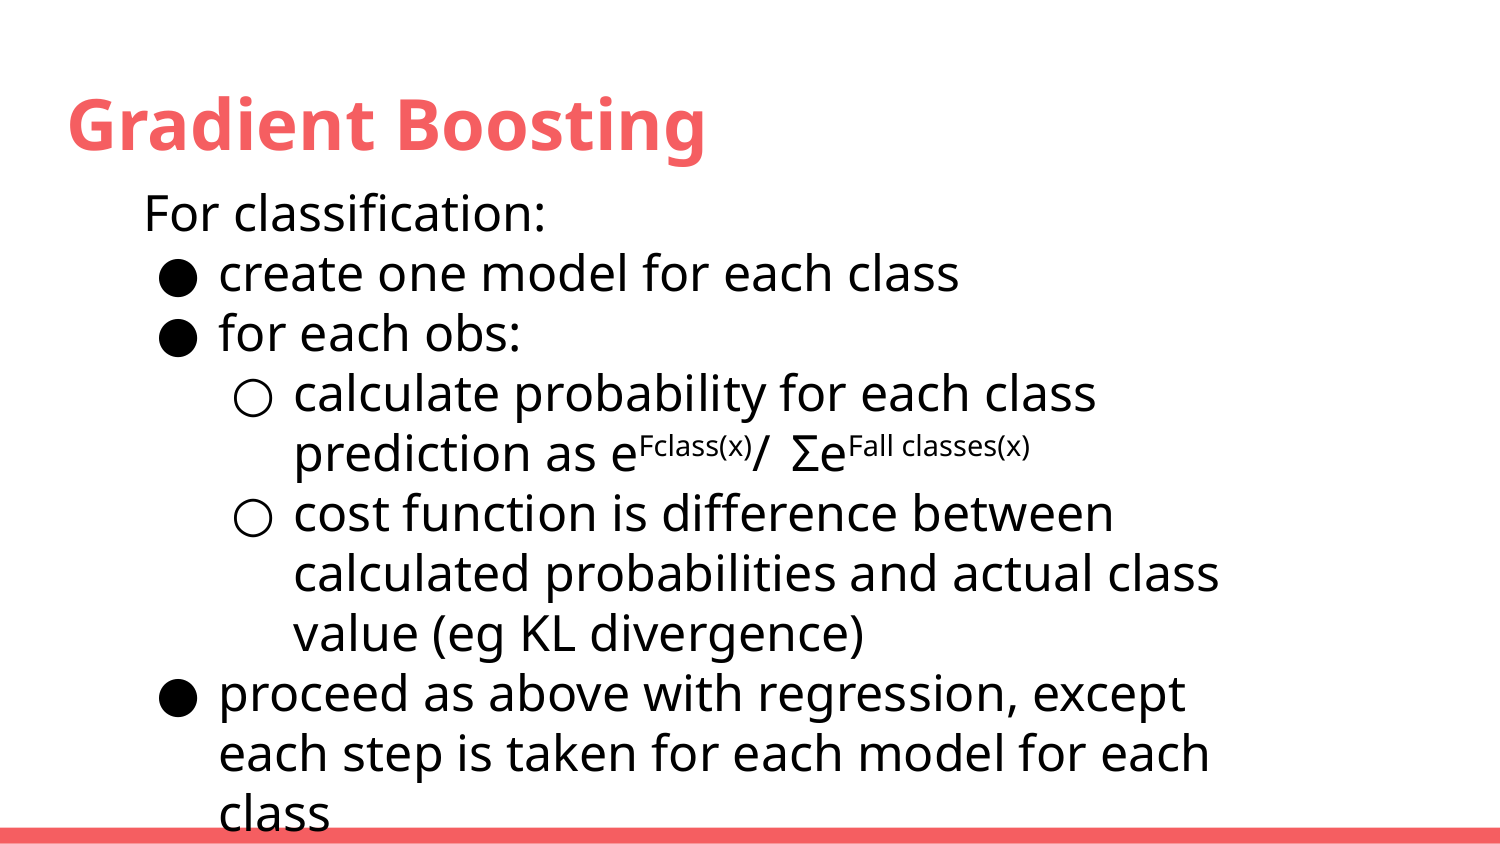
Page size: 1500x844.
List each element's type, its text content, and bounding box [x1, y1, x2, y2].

text_box [71, 176, 1442, 279]
text_box For classification: create one model for each class for each obs: calculate probability for each class prediction as eFclass(x)/ ΣeFall classes(x) cost function is difference between calculated probabilities and actual class value (eg KL divergence) proceed as above with regression, except each step is taken for each model for each class [128, 166, 1295, 243]
title Gradient Boosting [51, 64, 1449, 167]
